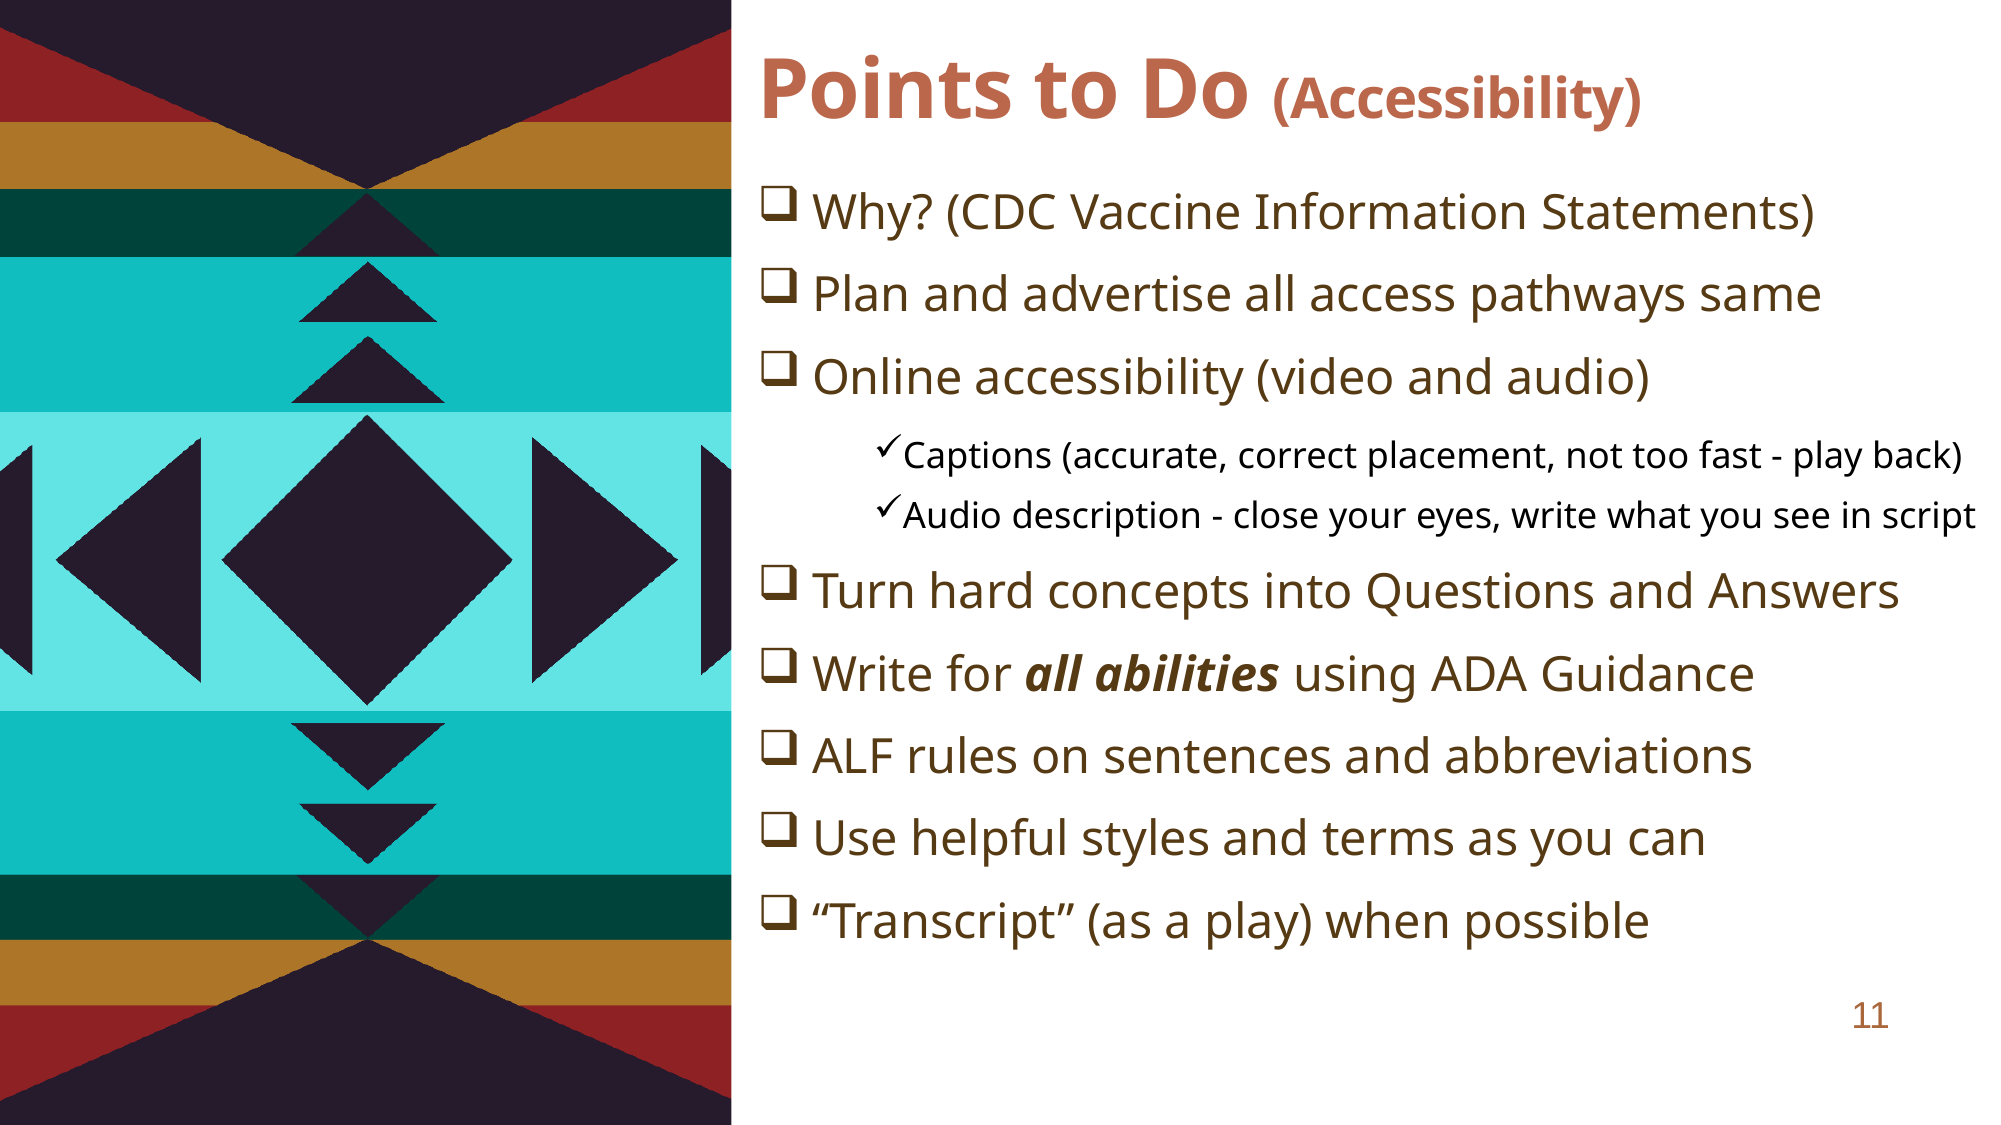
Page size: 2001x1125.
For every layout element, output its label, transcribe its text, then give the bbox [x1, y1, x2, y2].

list Why? (CDC Vaccine Information Statements) Plan and advertise all access pathways same Online accessibility (video and audio) Captions (accurate, correct placement, not too fast - play back) Audio description - close your eyes, write what you see in script Turn hard concepts into Questions and Answers Write for all abilities using ADA Guidance ALF rules on sentences and abbreviations Use helpful styles and terms as you can “Transcript” (as a play) when possible [742, 173, 2000, 1125]
title Points to Do (Accessibility) [742, 38, 1979, 155]
picture [0, 0, 732, 1125]
text_box 11 [1836, 983, 1909, 1043]
